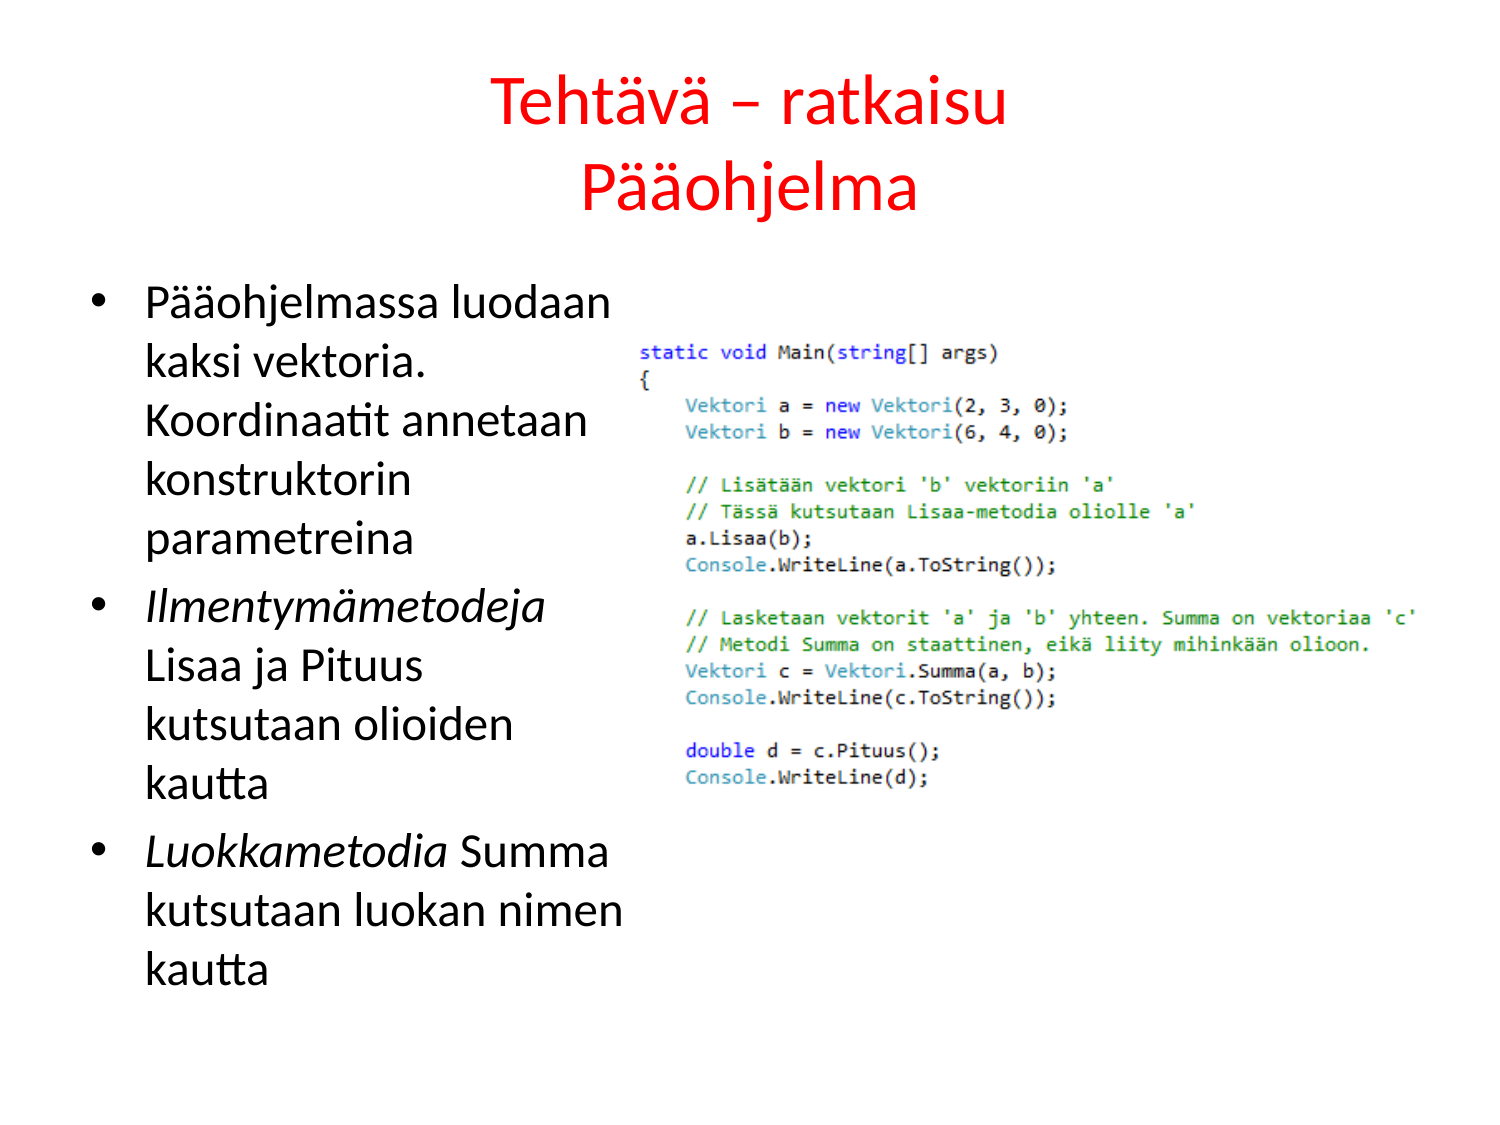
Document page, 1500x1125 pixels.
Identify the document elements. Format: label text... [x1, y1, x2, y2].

list Pääohjelmassa luodaan kaksi vektoria. Koordinaatit annetaan konstruktorin parametreina Ilmentymämetodeja Lisaa ja Pituus kutsutaan olioiden kautta Luokkametodia Summa kutsutaan luokan nimen kautta [75, 262, 644, 1005]
picture [631, 326, 1468, 799]
title Tehtävä – ratkaisu Pääohjelma [75, 45, 1425, 233]
